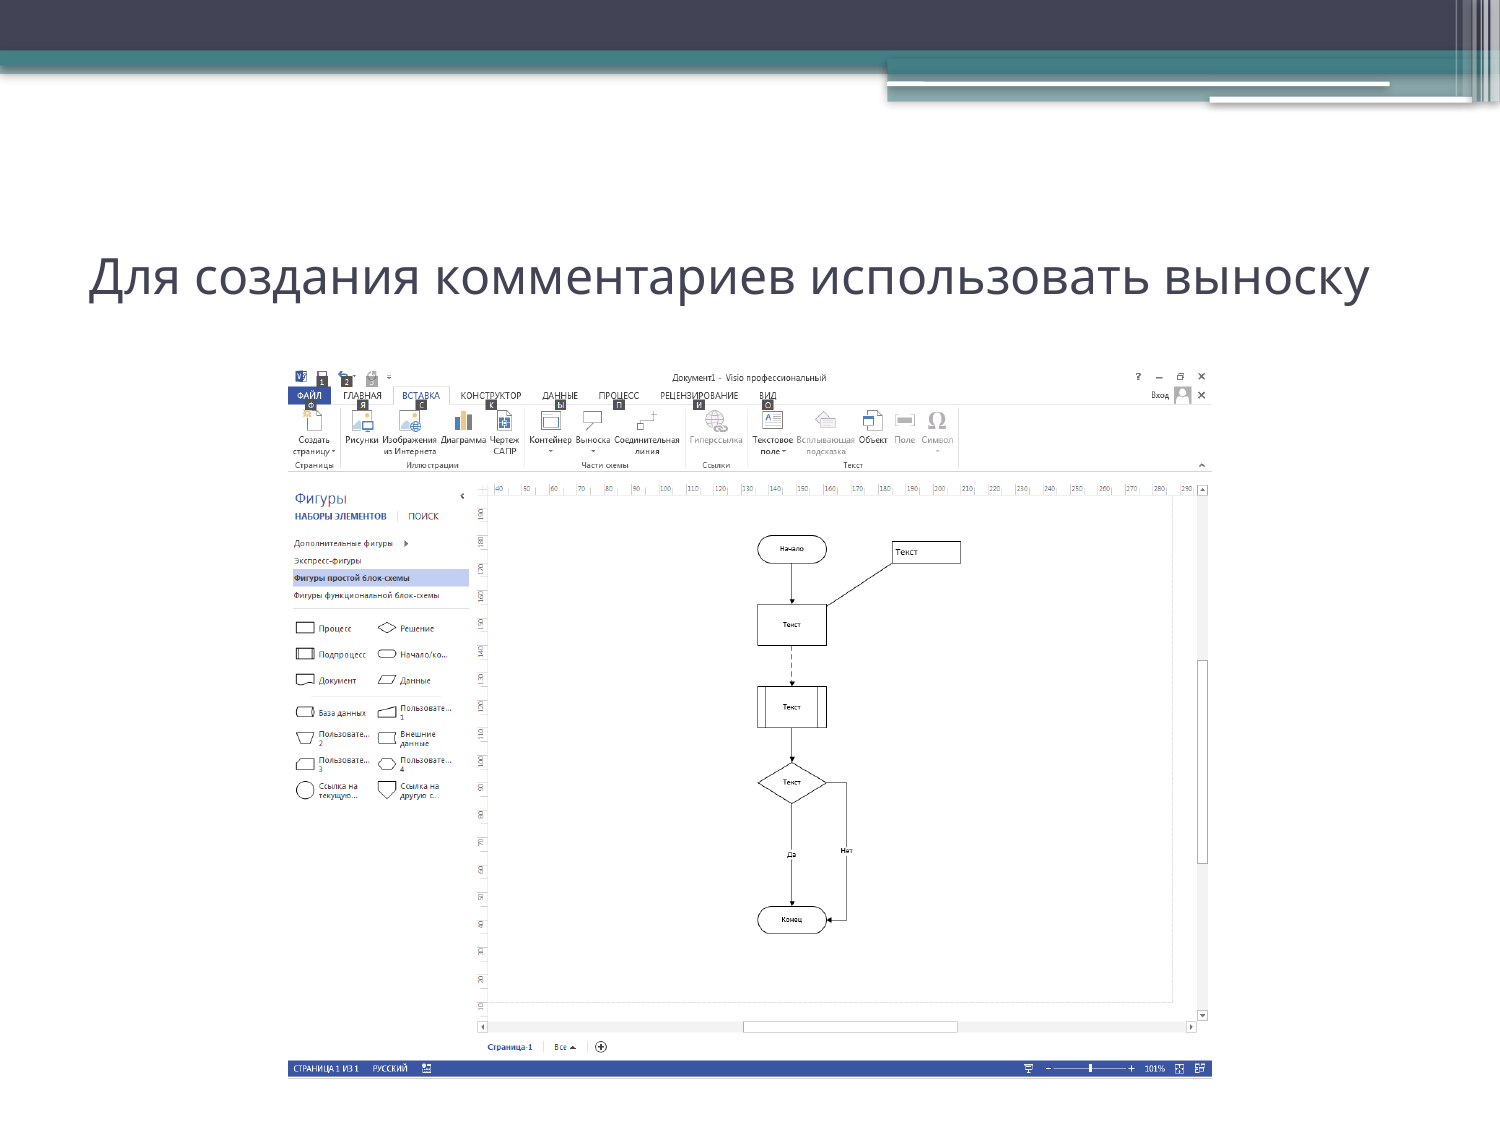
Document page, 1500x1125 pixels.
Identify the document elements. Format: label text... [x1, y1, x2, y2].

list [288, 368, 1212, 1079]
title Для создания комментариев использовать выноску [75, 187, 1425, 363]
